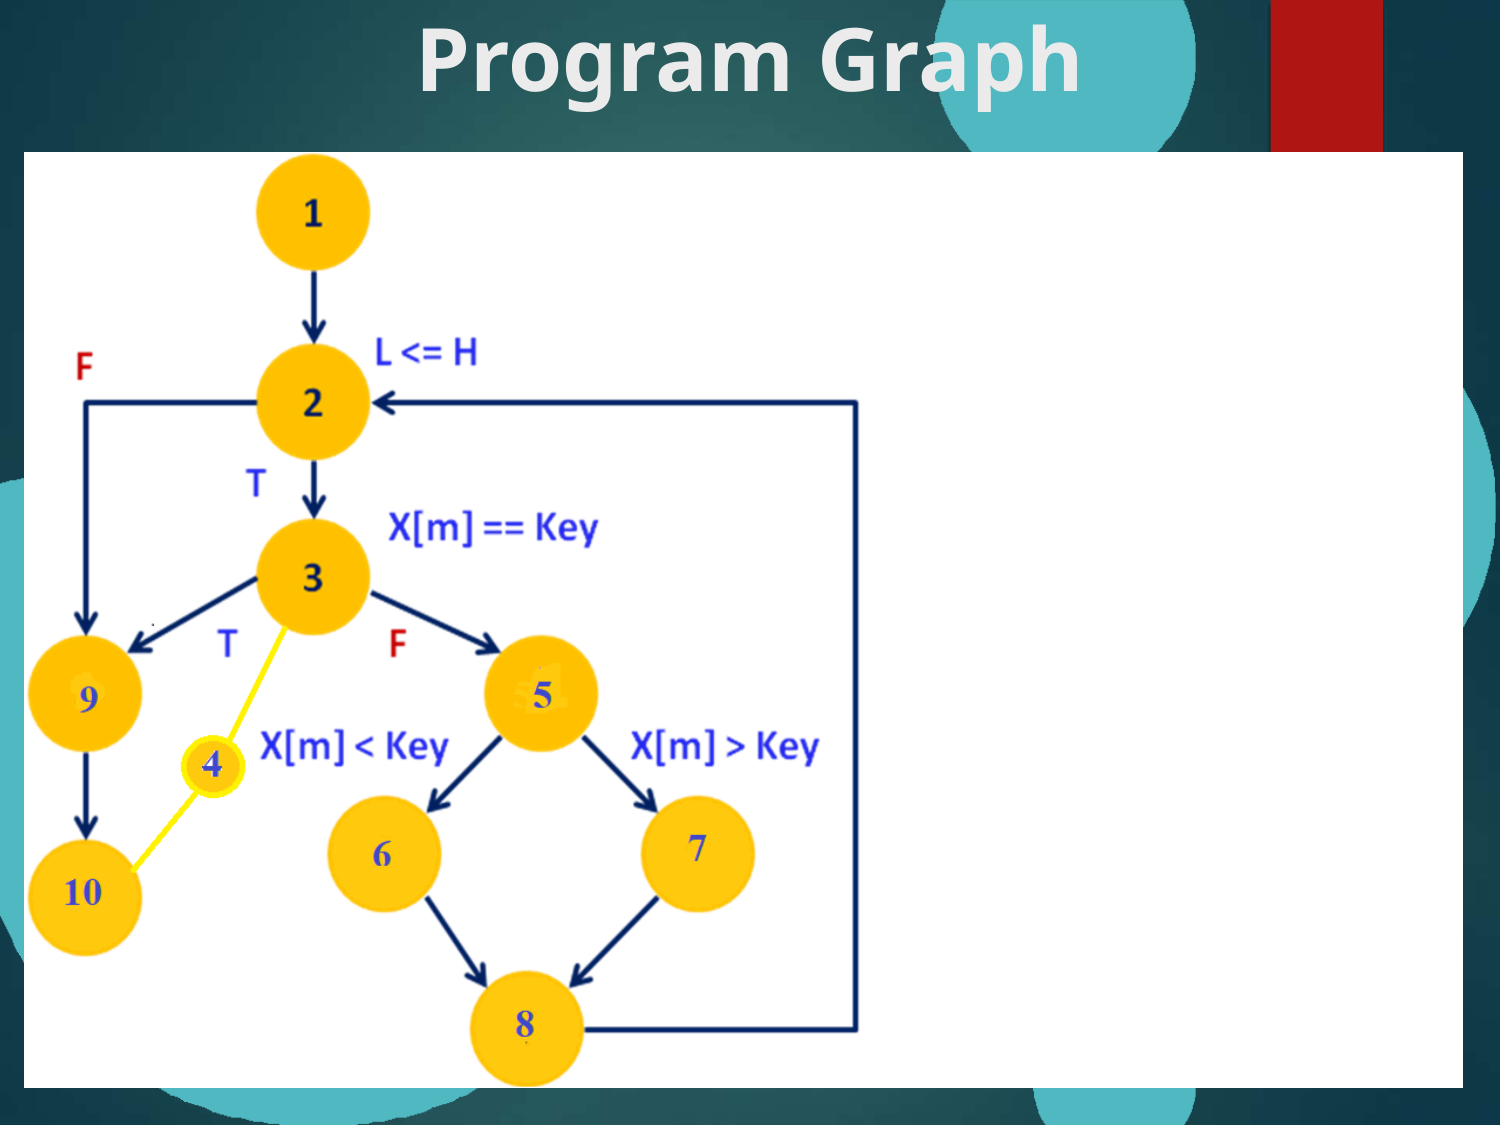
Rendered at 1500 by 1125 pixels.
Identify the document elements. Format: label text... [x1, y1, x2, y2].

title Program Graph [12, 3, 1488, 114]
picture [0, 0, 1500, 1125]
